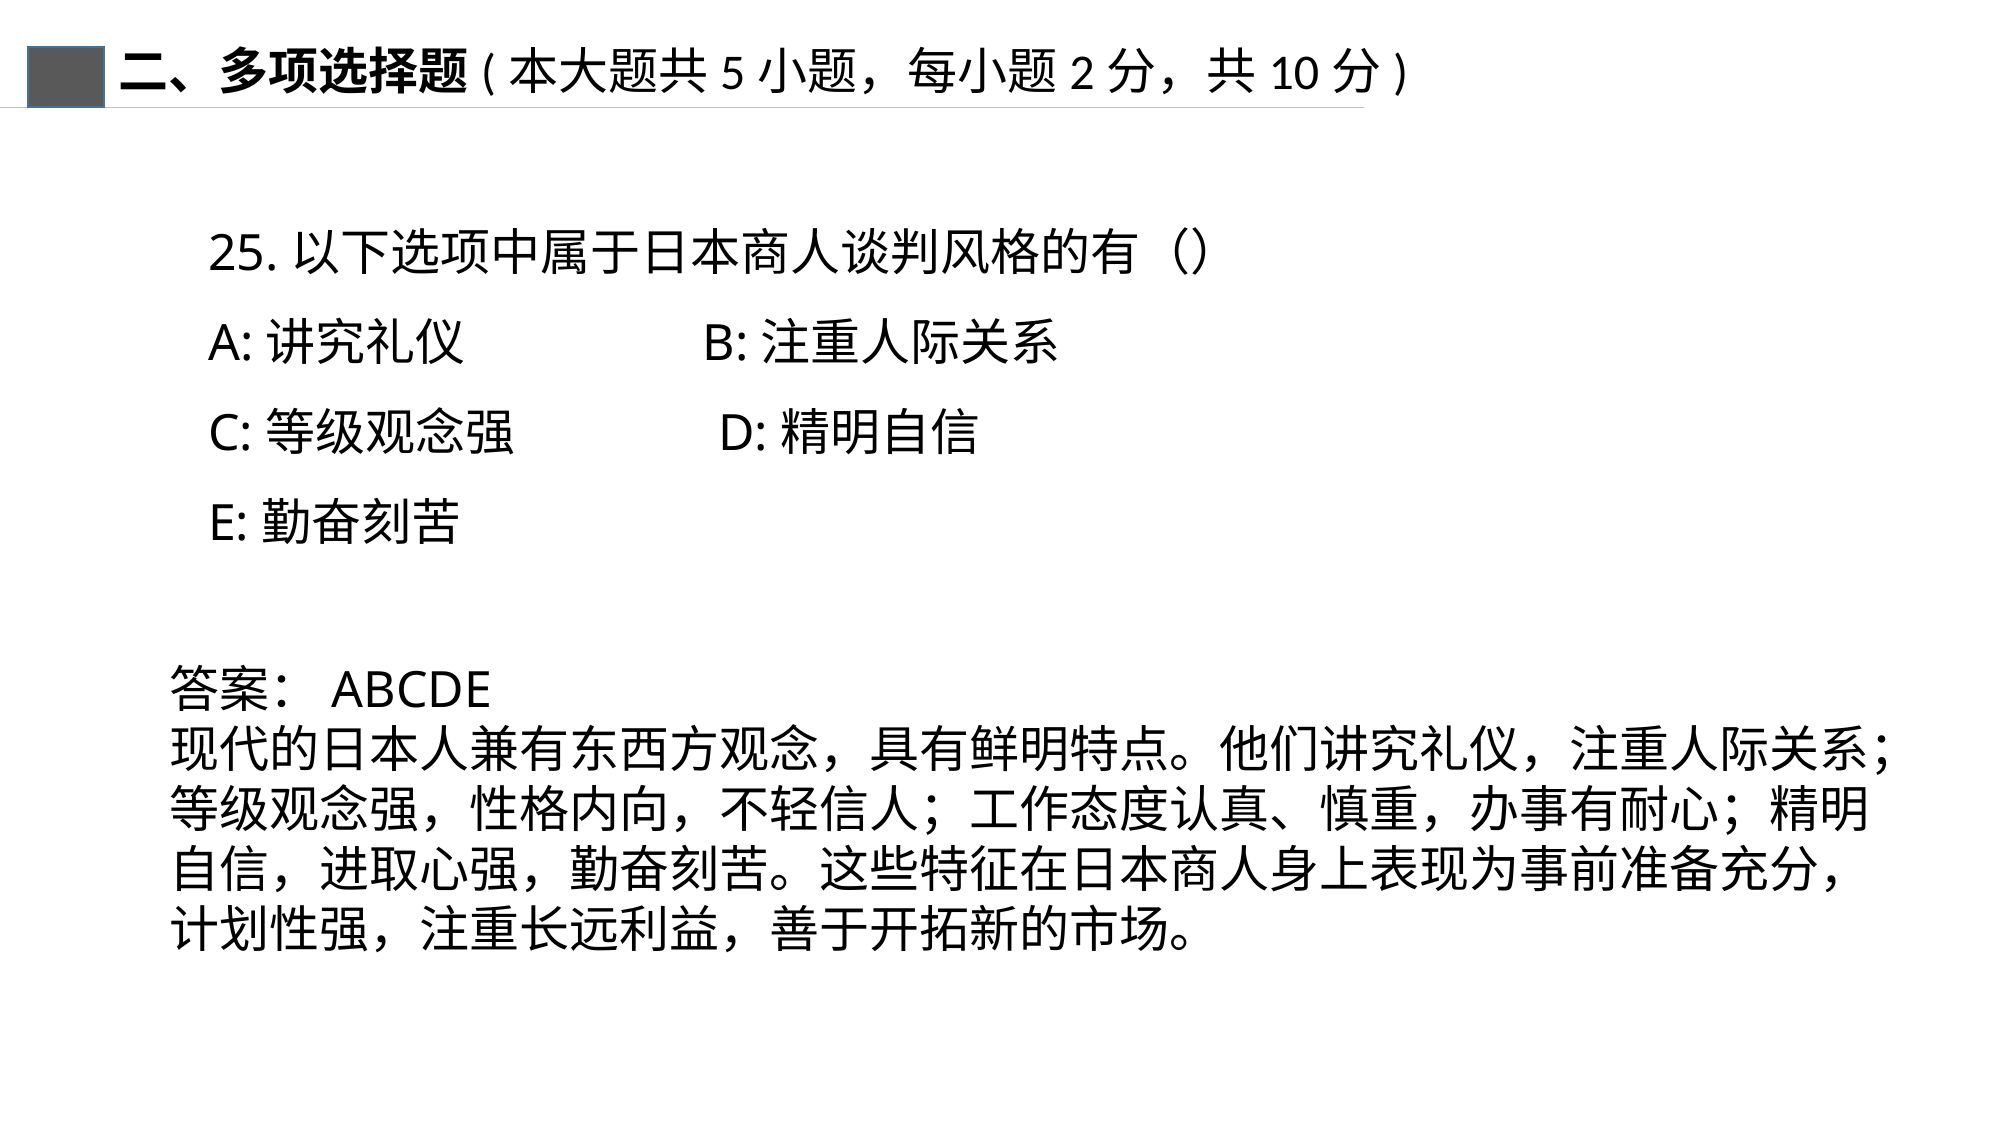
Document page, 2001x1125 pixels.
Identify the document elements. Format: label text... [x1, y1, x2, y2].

text_box 二、多项选择题(本大题共5小题，每小题2分，共10分) [104, 31, 1454, 107]
text_box 25.以下选项中属于日本商人谈判风格的有（） A:讲究礼仪 B:注重人际关系 C:等级观念强 D:精明自信 E:勤奋刻苦 [193, 183, 1805, 558]
text_box [27, 46, 105, 107]
text_box 答案：ABCDE 现代的日本人兼有东西方观念，具有鲜明特点。他们讲究礼仪，注重人际关系；等级观念强，性格内向，不轻信人；工作态度认真、慎重，办事有耐心；精明自信，进取心强，勤奋刻苦。这些特征在日本商人身上表现为事前准备充分，计划性强，注重长远利益，善于开拓新的市场。 [155, 620, 1920, 965]
